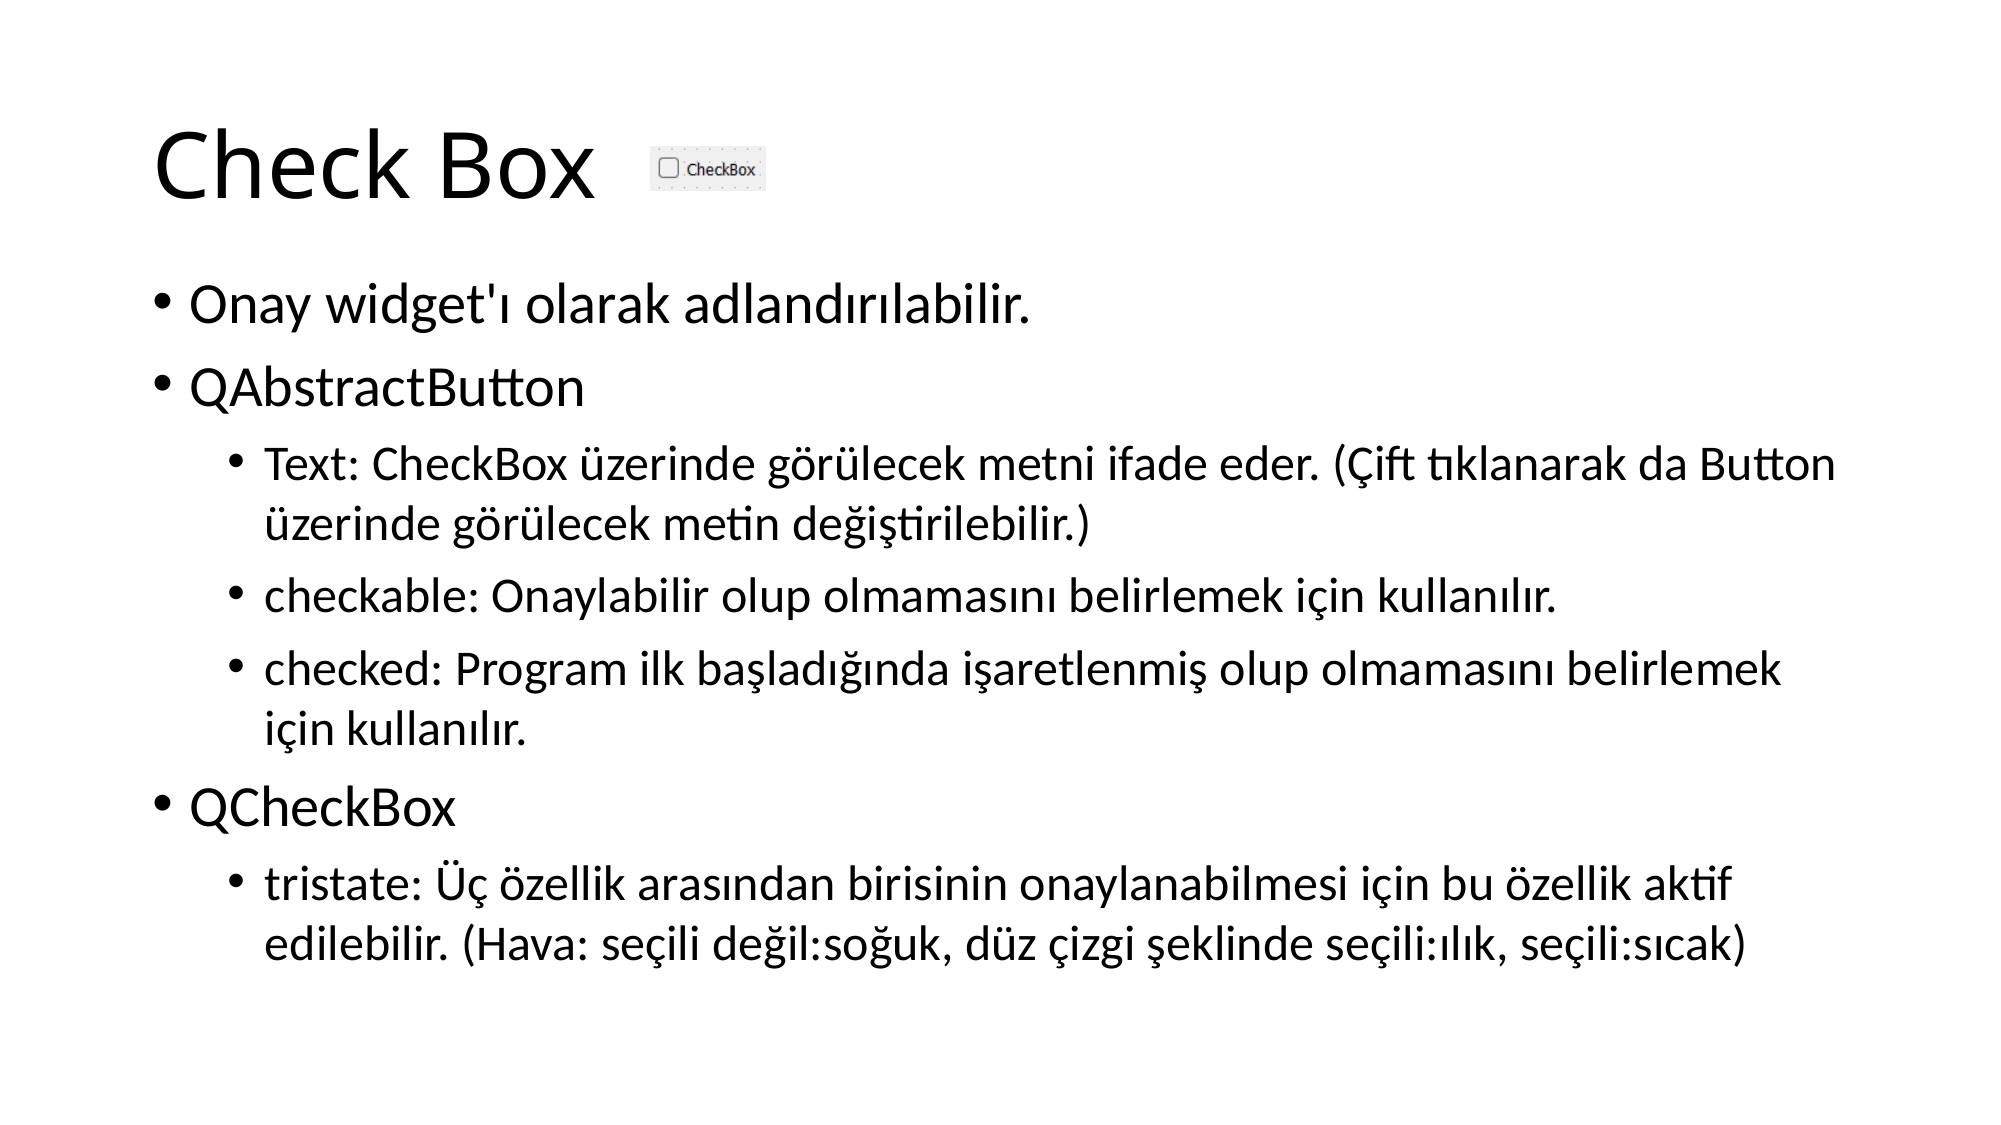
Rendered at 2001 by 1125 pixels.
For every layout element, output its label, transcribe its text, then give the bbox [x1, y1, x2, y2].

title Check Box [137, 59, 1863, 258]
list Onay widget'ı olarak adlandırılabilir. QAbstractButton Text: CheckBox üzerinde görülecek metni ifade eder. (Çift tıklanarak da Button üzerinde görülecek metin değiştirilebilir.) checkable: Onaylabilir olup olmamasını belirlemek için kullanılır. checked: Program ilk başladığında işaretlenmiş olup olmamasını belirlemek için kullanılır. QCheckBox tristate: Üç özellik arasından birisinin onaylanabilmesi için bu özellik aktif edilebilir. (Hava: seçili değil:soğuk, düz çizgi şeklinde seçili:ılık, seçili:sıcak) [137, 258, 1863, 1014]
picture [650, 146, 766, 191]
